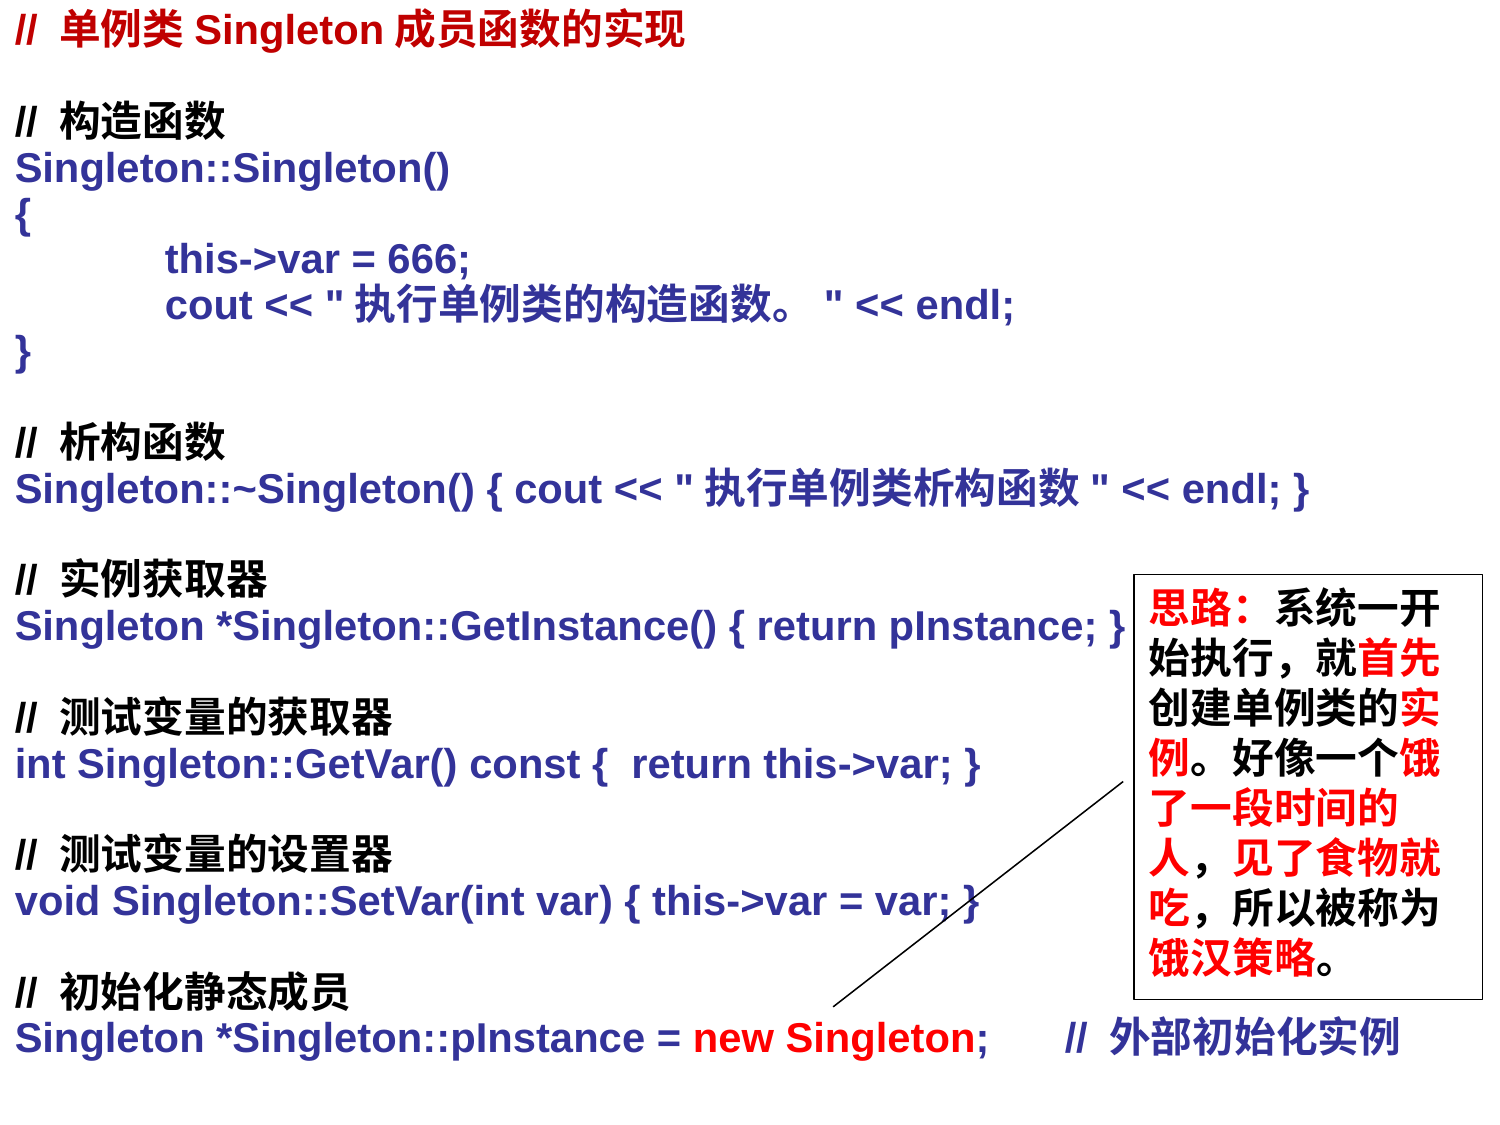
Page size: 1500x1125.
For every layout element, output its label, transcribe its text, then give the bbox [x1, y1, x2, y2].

text_box // 单例类Singleton成员函数的实现 // 构造函数 Singleton::Singleton() { this->var = 666; cout << "执行单例类的构造函数。" << endl; } // 析构函数 Singleton::~Singleton() { cout << "执行单例类析构函数" << endl; } // 实例获取器 Singleton *Singleton::GetInstance() { return pInstance; } // 测试变量的获取器 int Singleton::GetVar() const { return this->var; } // 测试变量的设置器 void Singleton::SetVar(int var) { this->var = var; } // 初始化静态成员 Singleton *Singleton::pInstance = new Singleton; // 外部初始化实例 [0, 0, 1500, 1069]
text_box 思路：系统一开始执行，就首先创建单例类的实例。好像一个饿了一段时间的人，见了食物就吃，所以被称为饿汉策略。 [1133, 574, 1483, 1000]
